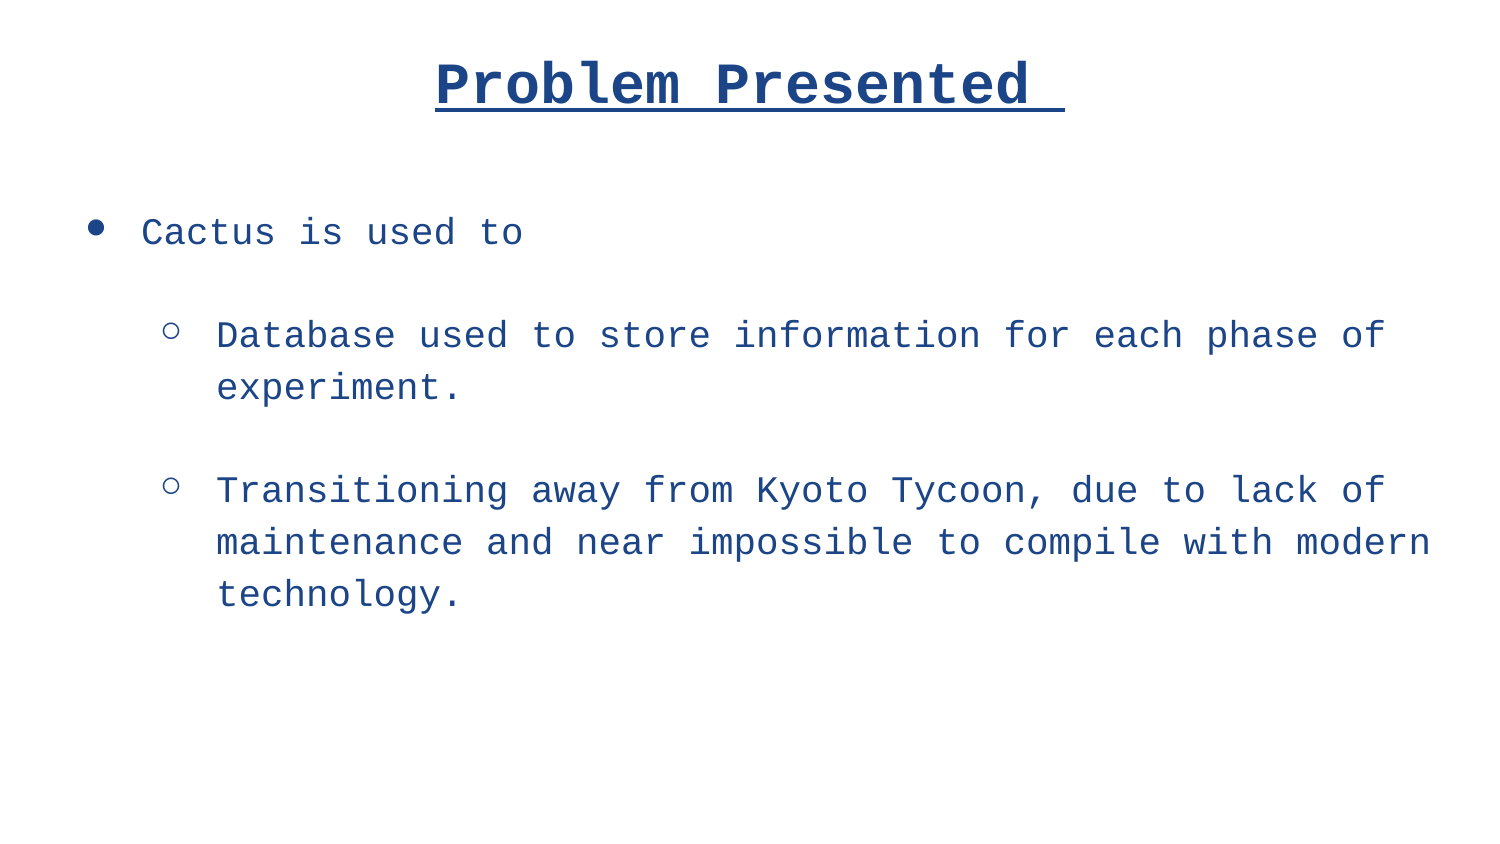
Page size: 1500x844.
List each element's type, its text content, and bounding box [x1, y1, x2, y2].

subtitle Cactus is used to Database used to store information for each phase of experiment. Transitioning away from Kyoto Tycoon, due to lack of maintenance and near impossible to compile with modern technology. [51, 184, 1449, 785]
title Problem Presented [51, 24, 1449, 130]
